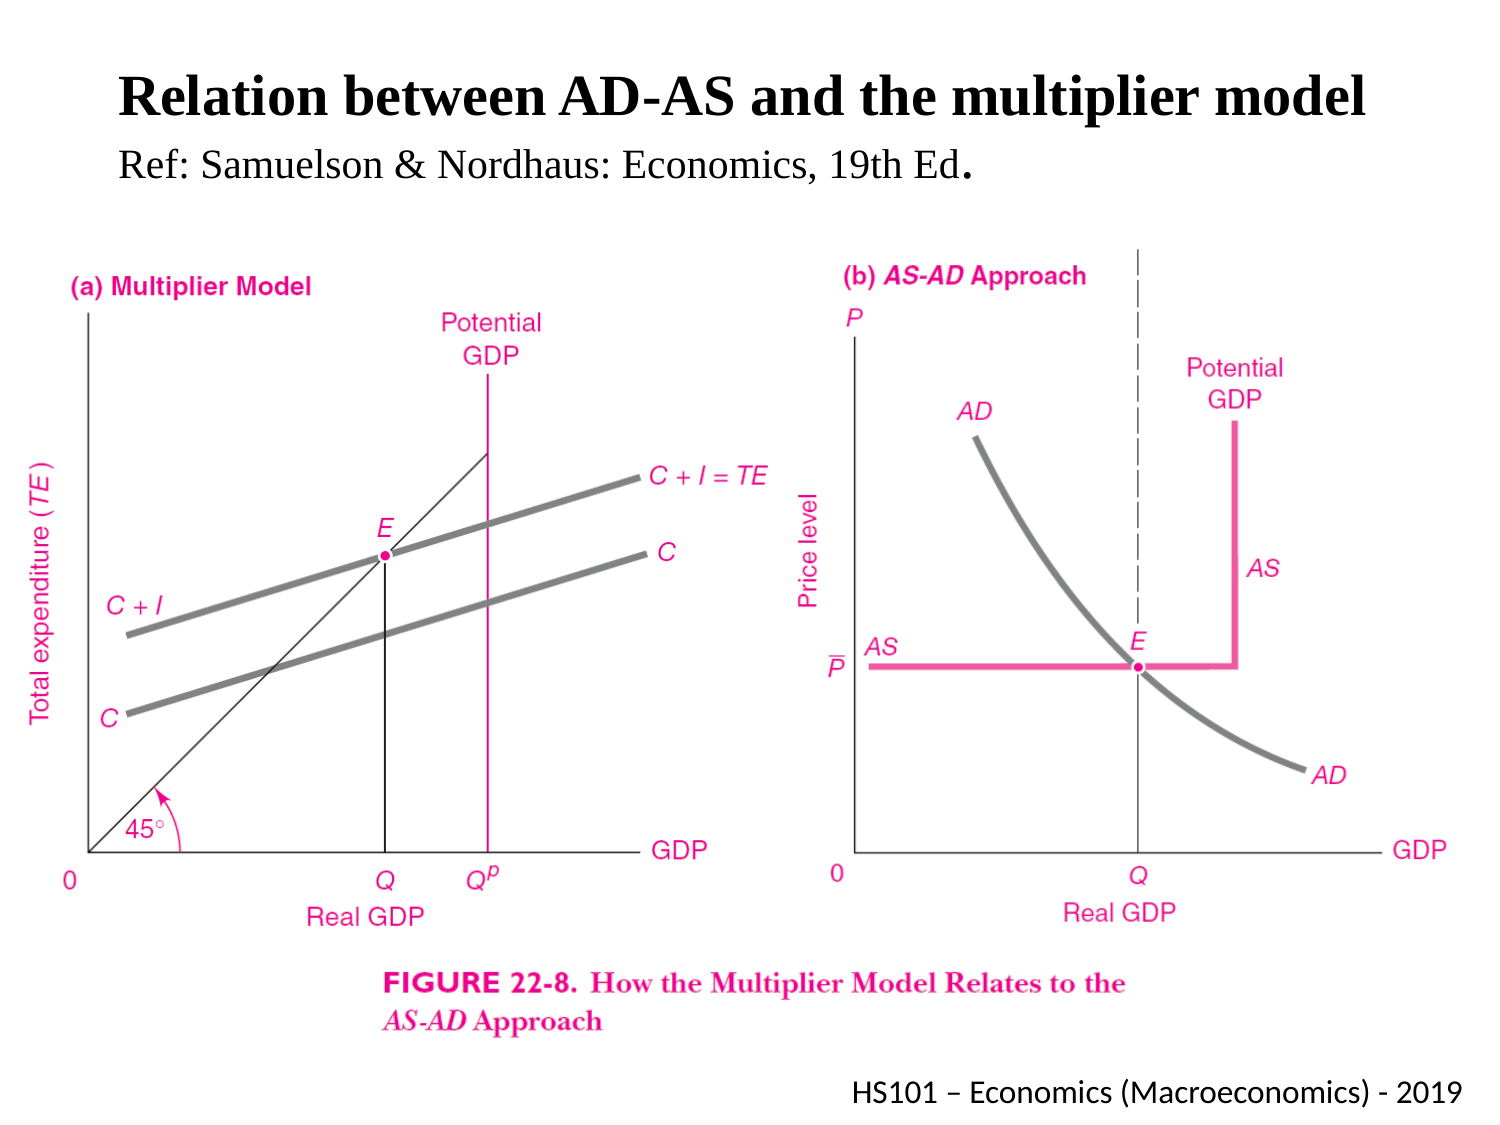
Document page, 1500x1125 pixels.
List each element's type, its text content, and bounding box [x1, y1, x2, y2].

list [780, 247, 1497, 950]
text_box HS101 – Economics (Macroeconomics) - 2019 [837, 1062, 1497, 1125]
picture [0, 261, 1141, 1056]
title Relation between AD-AS and the multiplier model Ref: Samuelson & Nordhaus: Economics, 19th Ed. [103, 79, 1397, 177]
